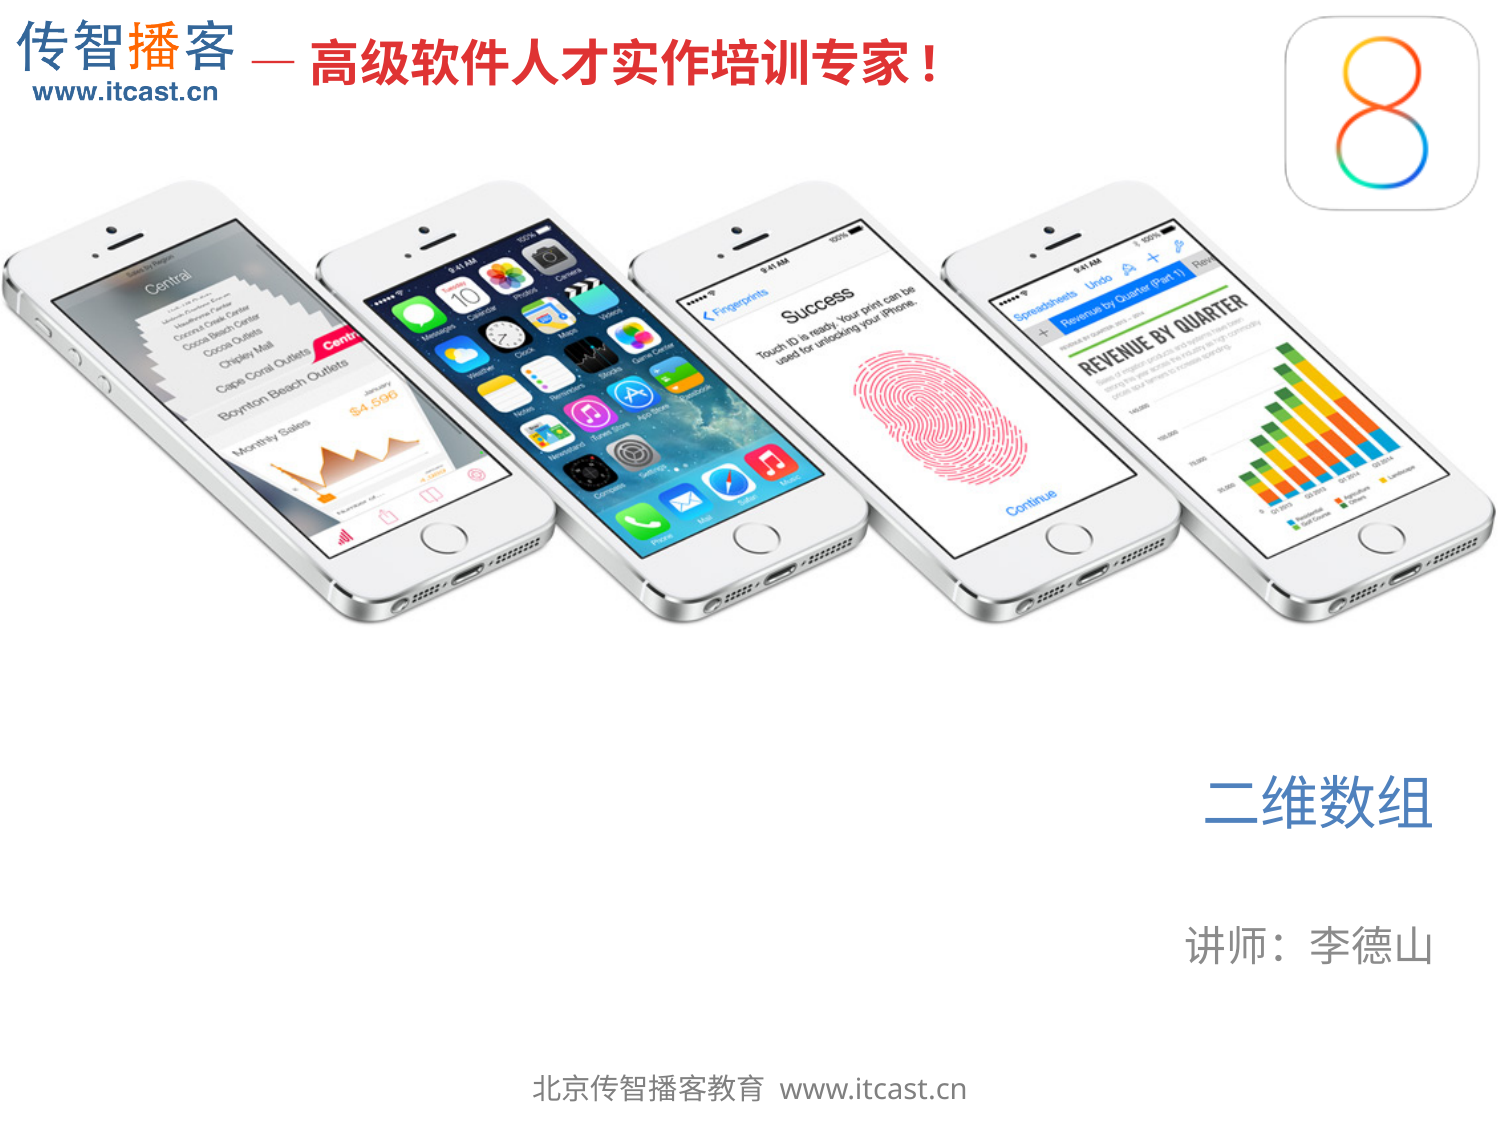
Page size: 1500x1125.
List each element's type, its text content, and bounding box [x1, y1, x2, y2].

picture [0, 0, 1500, 628]
subtitle 讲师：李德山 [55, 912, 1450, 1036]
picture [16, 19, 234, 101]
title 二维数组 [55, 758, 1450, 912]
